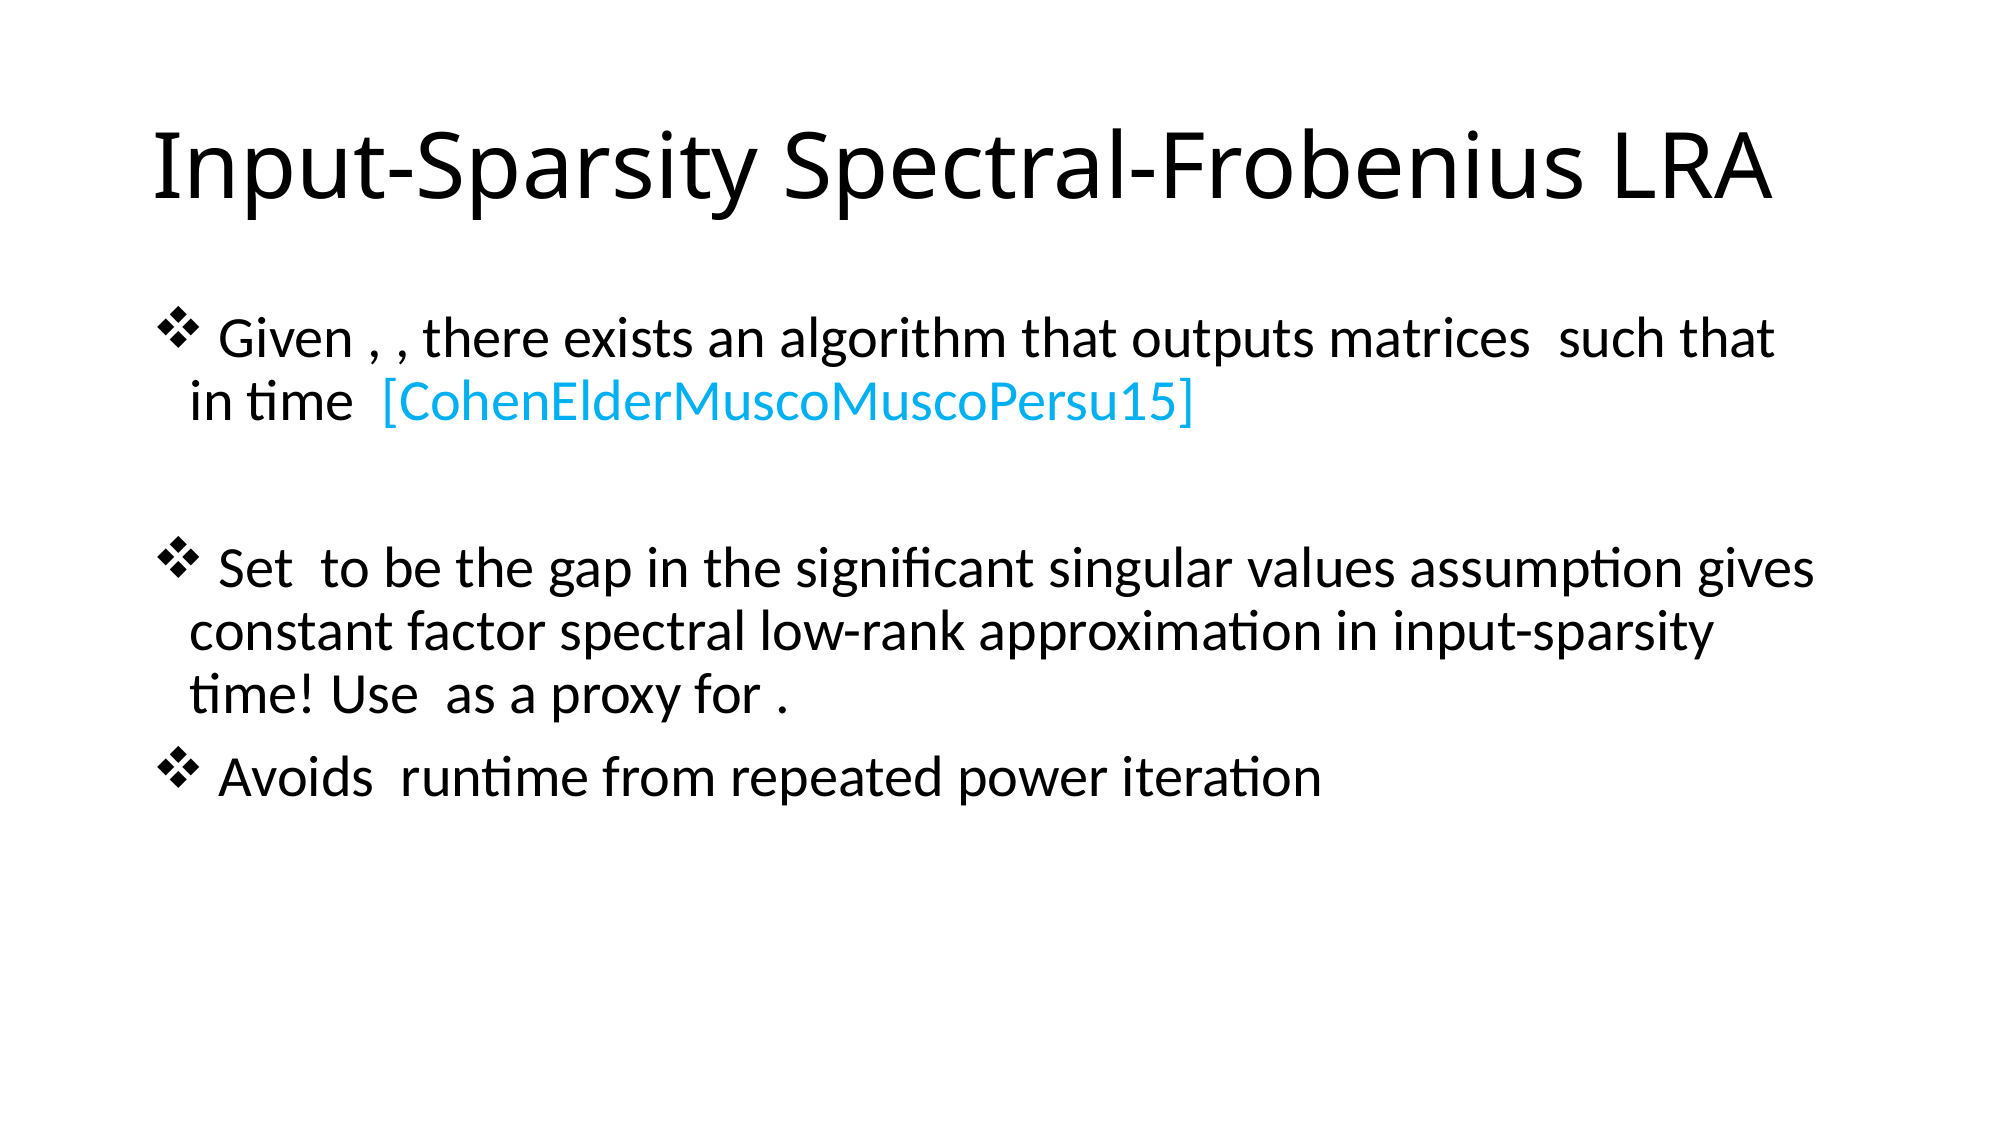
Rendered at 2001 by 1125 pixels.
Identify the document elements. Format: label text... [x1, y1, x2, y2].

title Input-Sparsity Spectral-Frobenius LRA [137, 59, 1863, 278]
